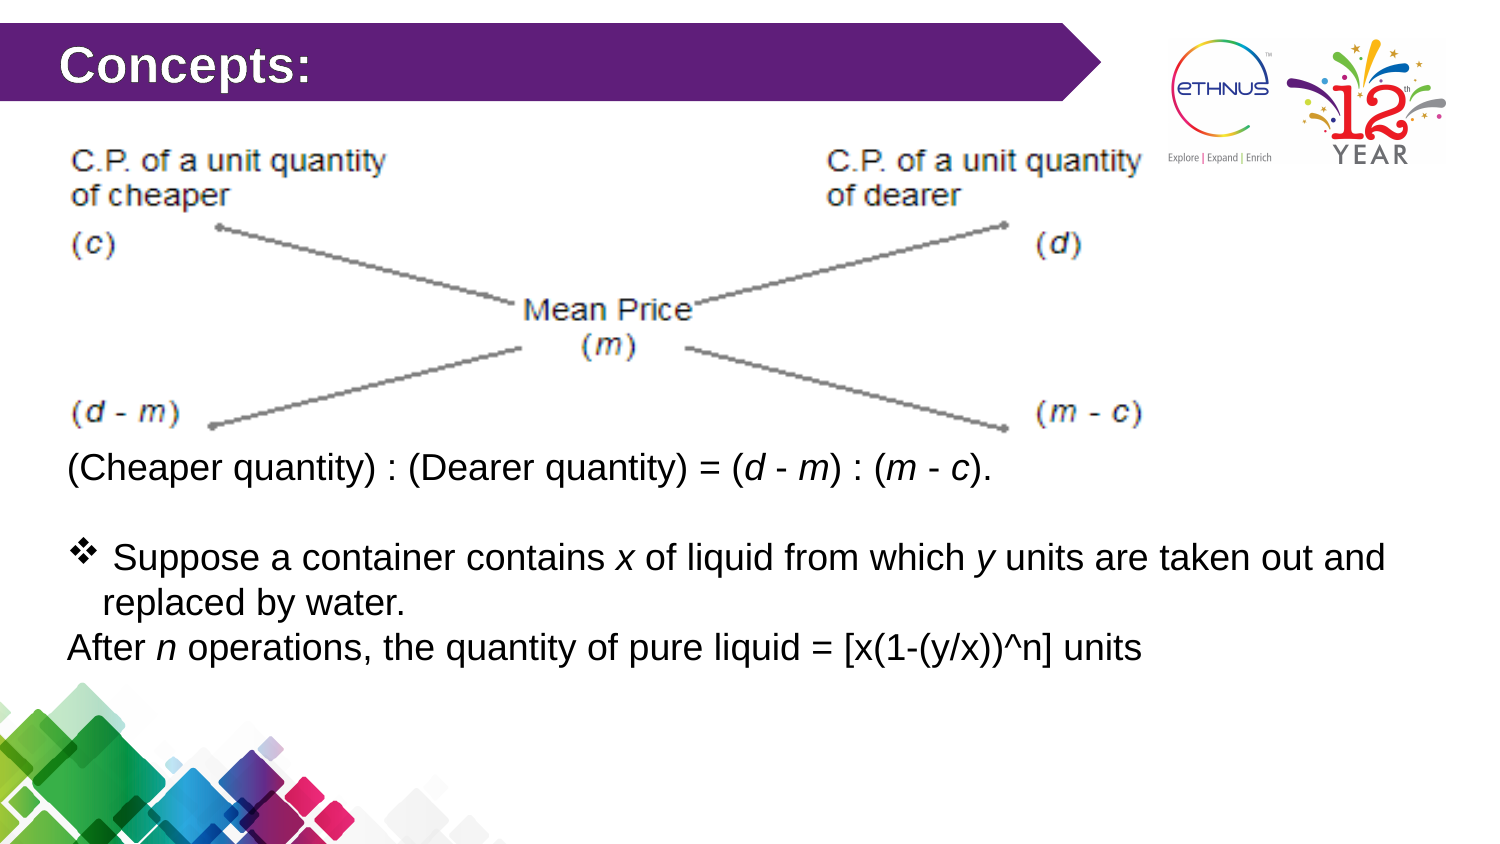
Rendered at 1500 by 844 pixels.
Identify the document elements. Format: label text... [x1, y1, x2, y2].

picture [0, 667, 732, 844]
picture [49, 135, 1163, 442]
picture [1167, 38, 1447, 165]
text_box [0, 23, 1102, 102]
text_box Concepts: [0, 23, 575, 101]
text_box (Cheaper quantity) : (Dearer quantity) = (d - m) : (m - c). Suppose a container contains x of liquid from which y units are taken out and replaced by water. After n operations, the quantity of pure liquid = [x(1-(y/x))^n] units [52, 435, 1500, 676]
